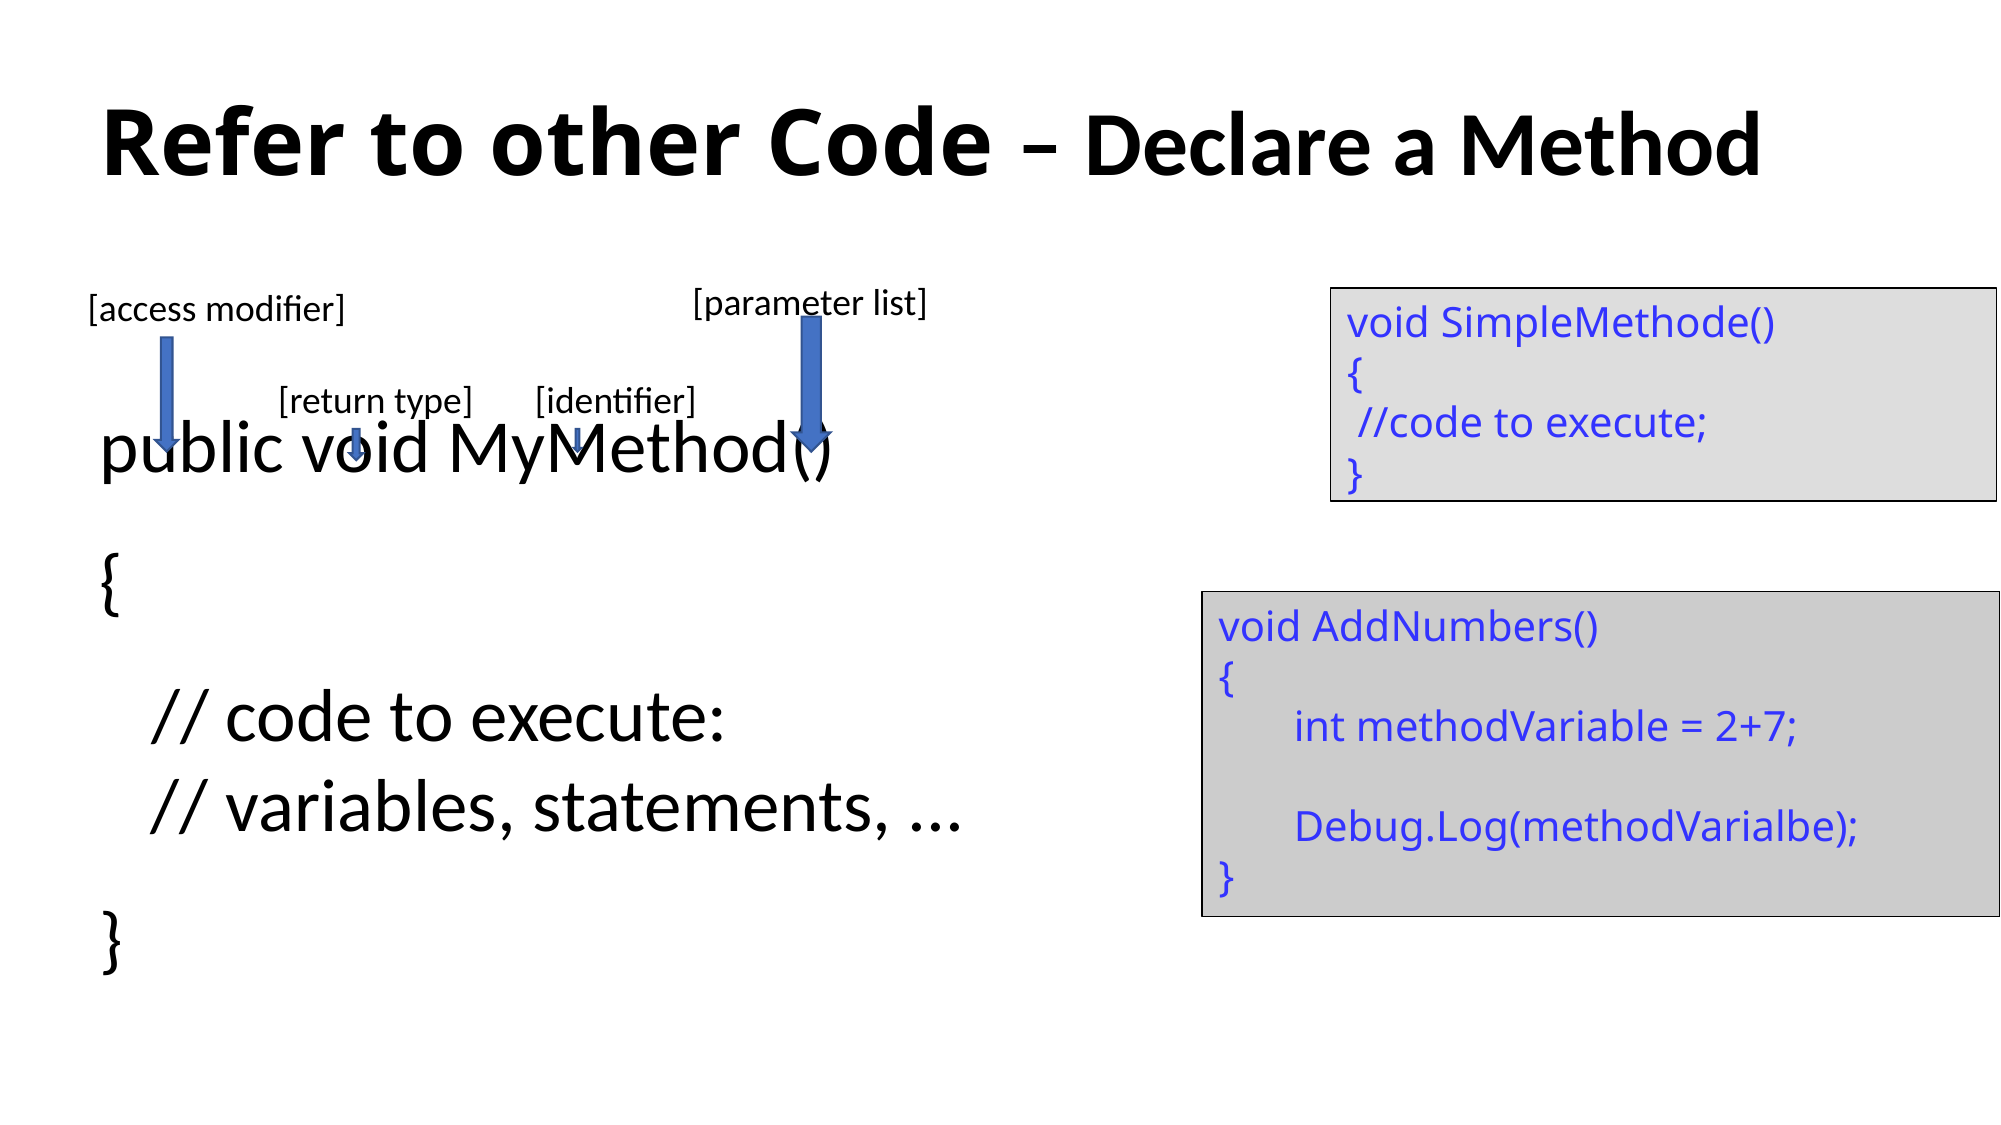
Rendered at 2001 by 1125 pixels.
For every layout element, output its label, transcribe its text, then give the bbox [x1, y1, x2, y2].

text_box public void MyMethod() { // code to execute: // variables, statements, ... } [99, 263, 1900, 1062]
text_box void AddNumbers() { int methodVariable = 2+7; Debug.Log(methodVarialbe); } [1202, 591, 2000, 917]
text_box [152, 336, 181, 454]
text_box Refer to other Code – Declare a Method [99, 44, 1900, 233]
text_box [access modifier] [72, 276, 362, 337]
text_box void SimpleMethode() { //code to execute; } [1330, 288, 1997, 502]
text_box [parameter list] [677, 270, 944, 331]
text_box [789, 315, 834, 454]
text_box [identifier] [520, 368, 712, 428]
text_box [return type] [263, 368, 489, 429]
text_box [571, 427, 584, 454]
text_box [346, 427, 366, 462]
